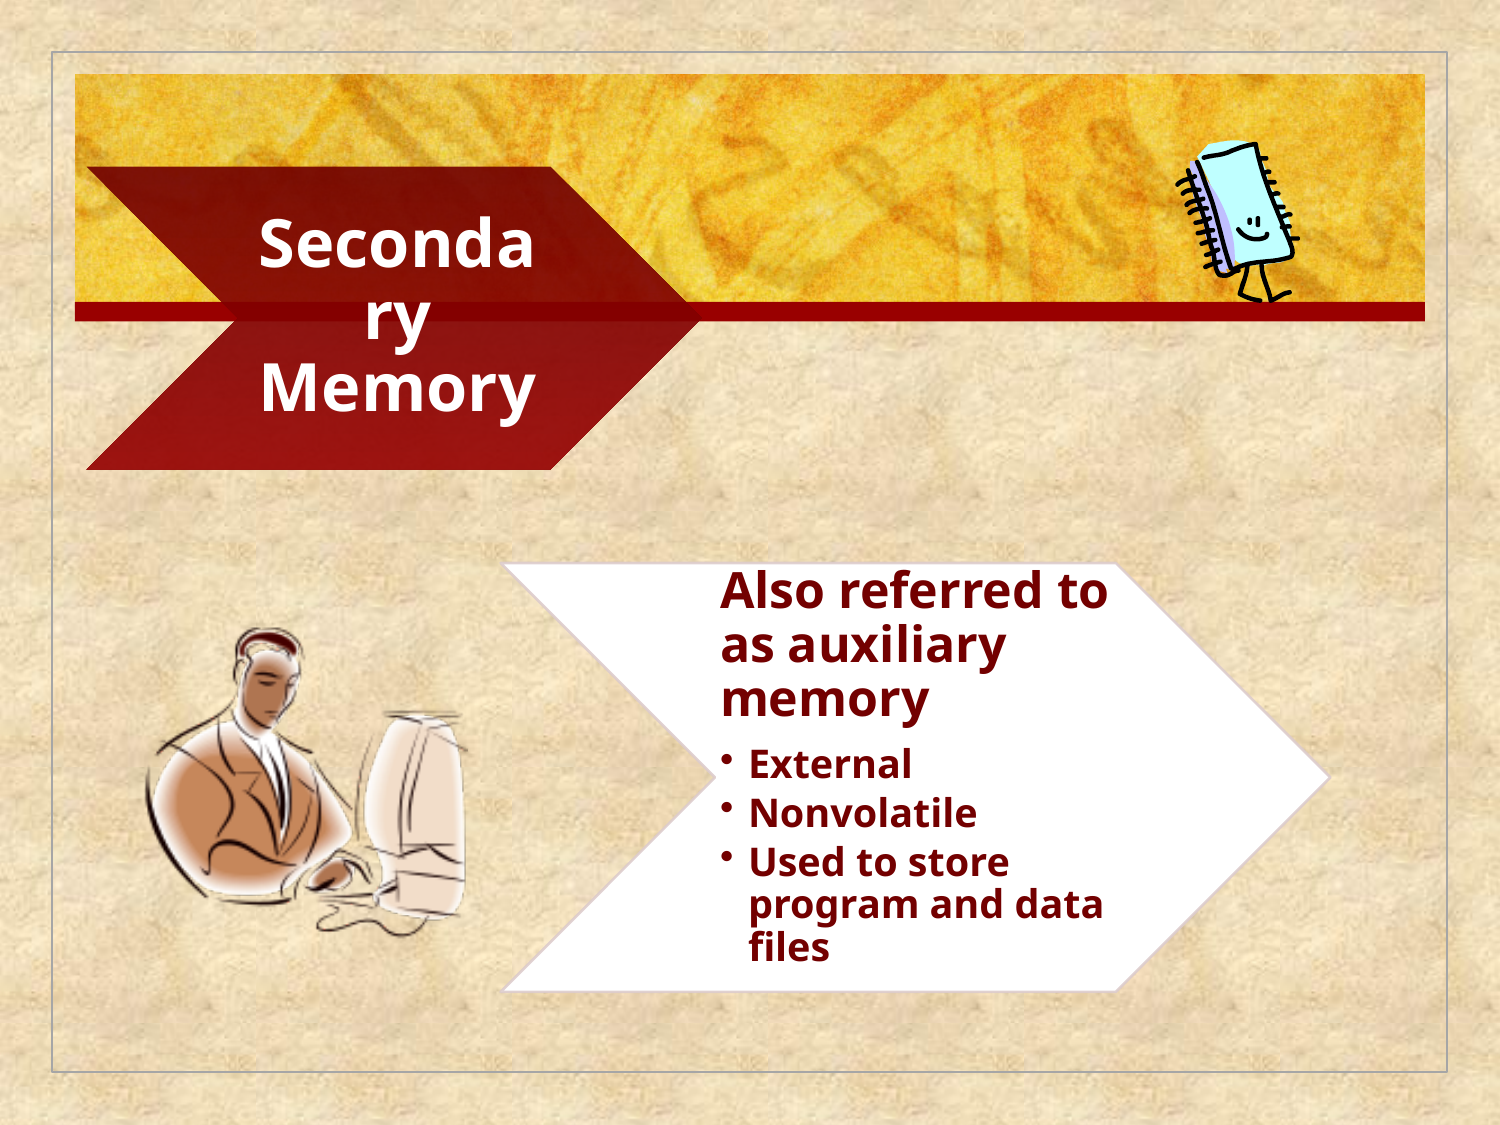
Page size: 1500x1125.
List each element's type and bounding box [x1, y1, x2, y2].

text_box [61, 74, 1439, 1076]
picture [0, 0, 1500, 1125]
